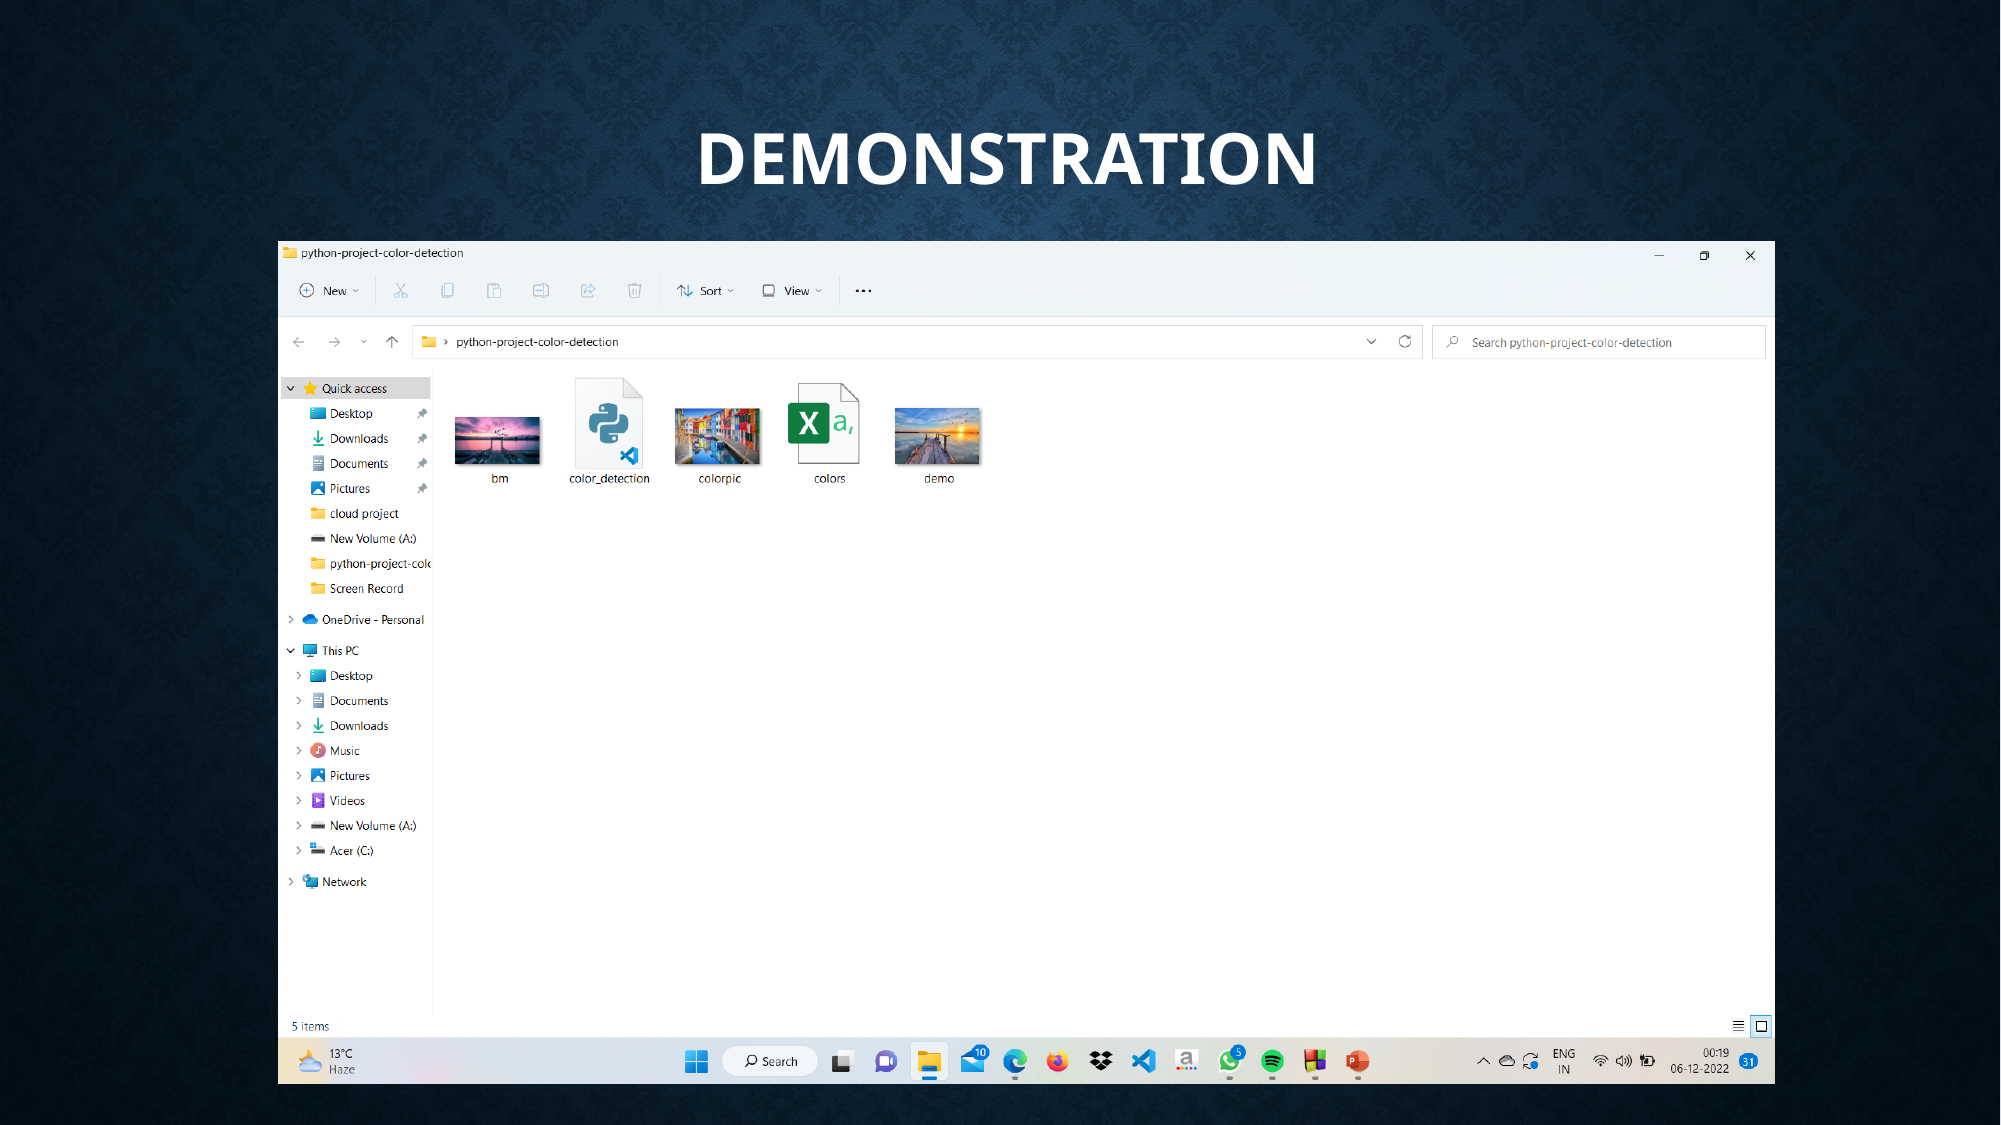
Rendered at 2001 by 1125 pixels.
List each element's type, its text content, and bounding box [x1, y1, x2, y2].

title demonstration [149, 99, 1849, 224]
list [277, 240, 1776, 1084]
